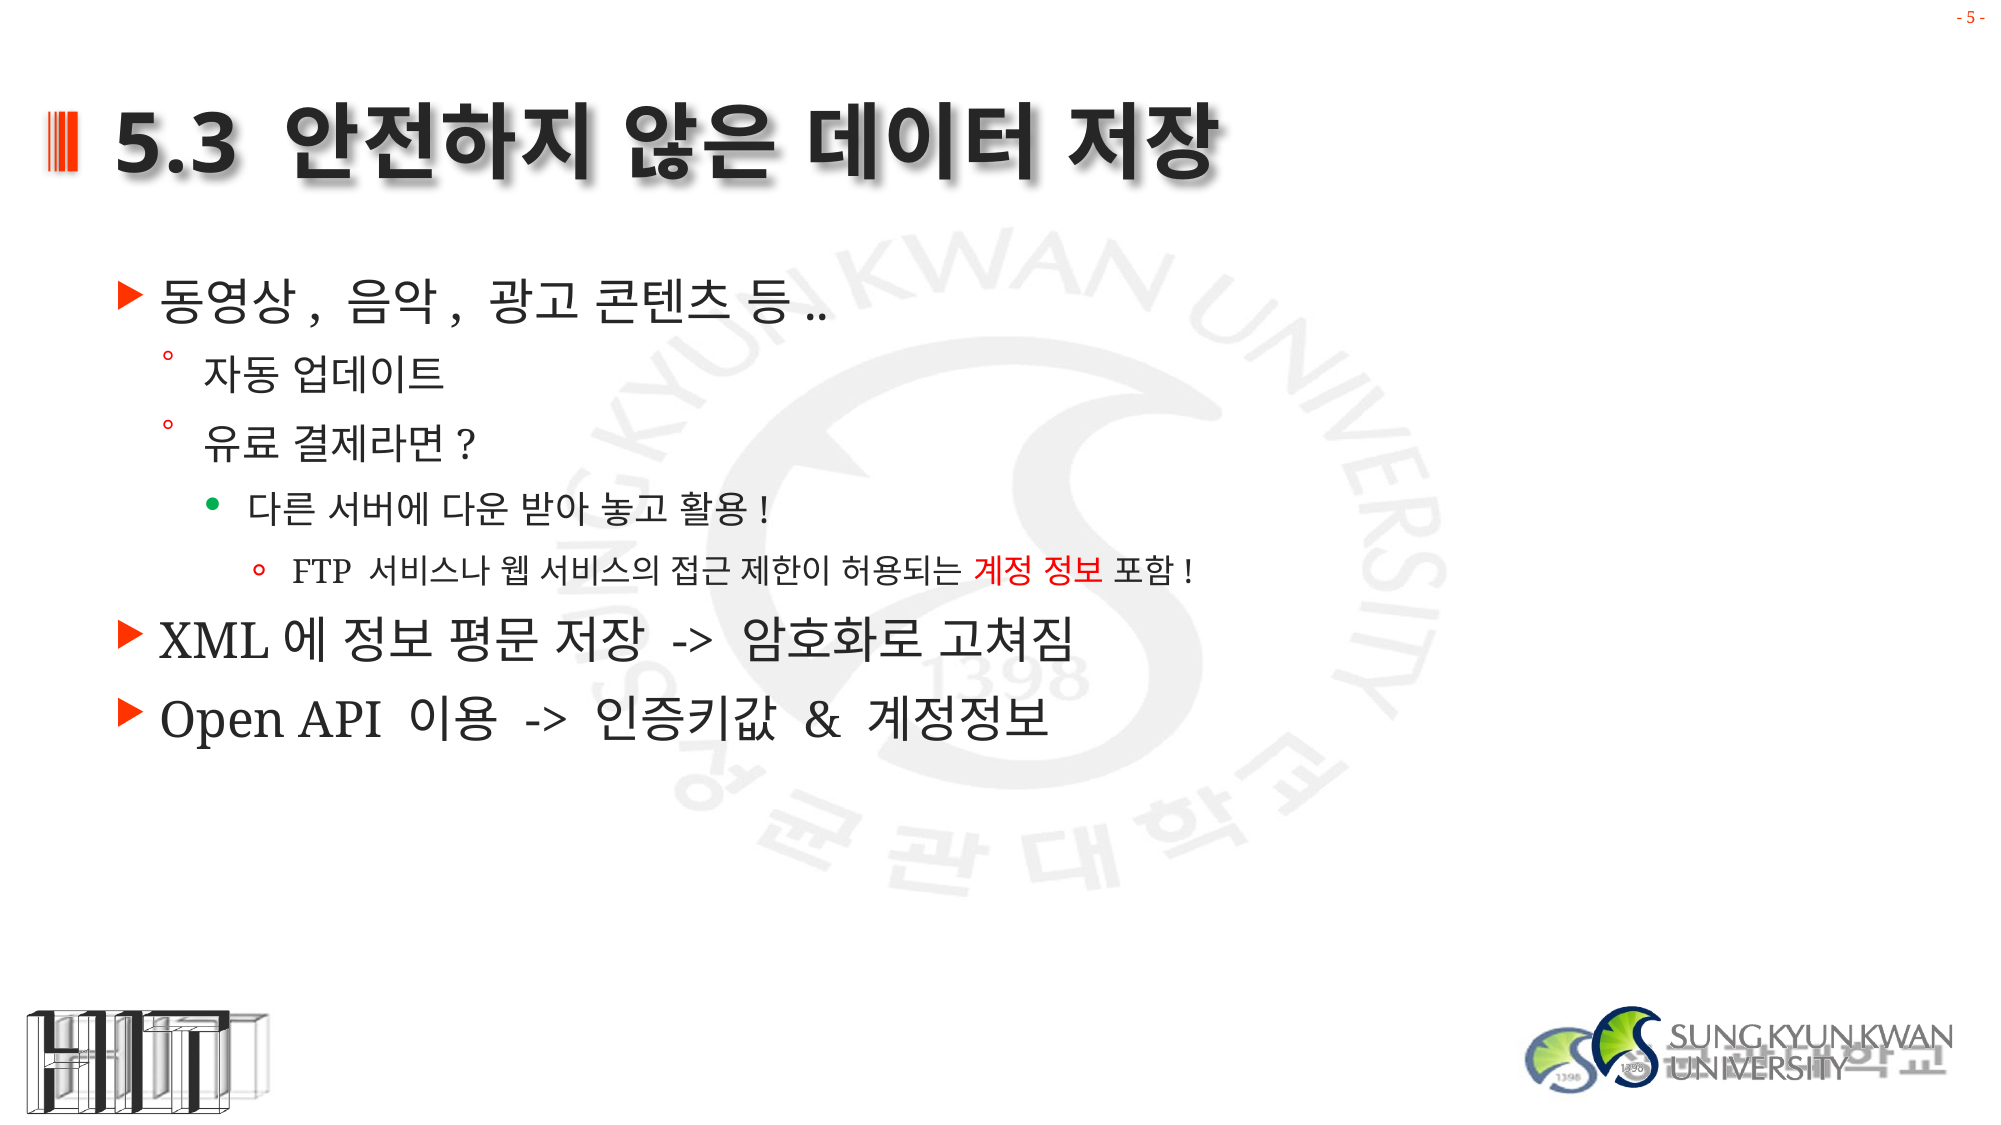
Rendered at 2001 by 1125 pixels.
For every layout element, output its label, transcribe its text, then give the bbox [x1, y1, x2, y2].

picture [16, 1002, 237, 1121]
list 동영상, 음악, 광고 콘텐츠 등.. 자동 업데이트 유료 결제라면? 다른 서버에 다운 받아 놓고 활용! FTP 서비스나 웹 서비스의 접근 제한이 허용되는 계정 정보 포함! XML에 정보 평문 저장 -> 암호화로 고쳐짐 Open API 이용 -> 인증키값 & 계정정보 [99, 262, 1900, 1035]
title 5.3 안전하지 않은 데이터 저장 [99, 45, 1900, 233]
picture [1555, 976, 1994, 1118]
